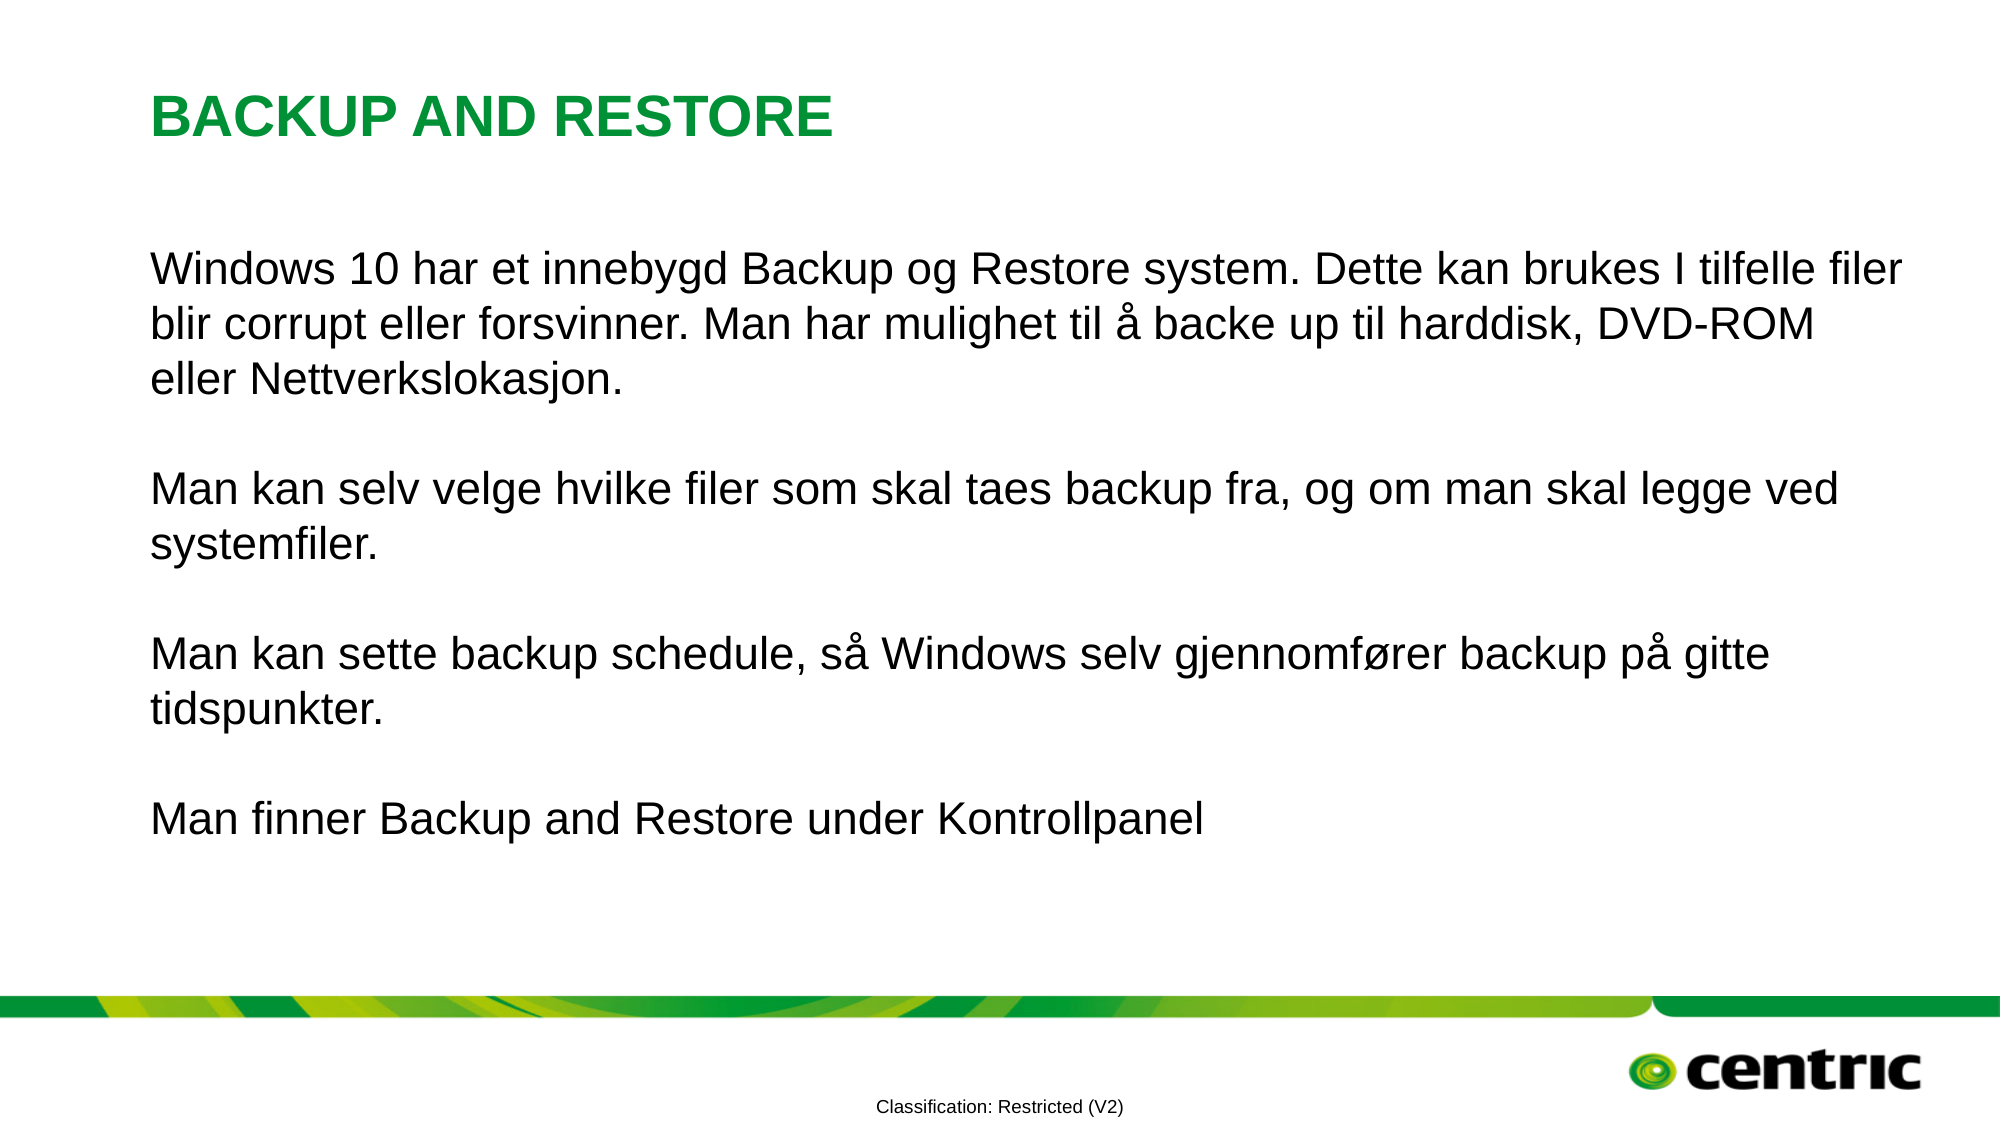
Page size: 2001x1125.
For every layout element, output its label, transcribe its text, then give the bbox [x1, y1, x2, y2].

picture [0, 995, 2000, 1125]
list Windows 10 har et innebygd Backup og Restore system. Dette kan brukes I tilfelle filer blir corrupt eller forsvinner. Man har mulighet til å backe up til harddisk, DVD-ROM eller Nettverkslokasjon. Man kan selv velge hvilke filer som skal taes backup fra, og om man skal legge ved systemfiler. Man kan sette backup schedule, så Windows selv gjennomfører backup på gitte tidspunkter. Man finner Backup and Restore under Kontrollpanel [135, 231, 1921, 975]
title Backup and restore [135, 77, 1921, 213]
